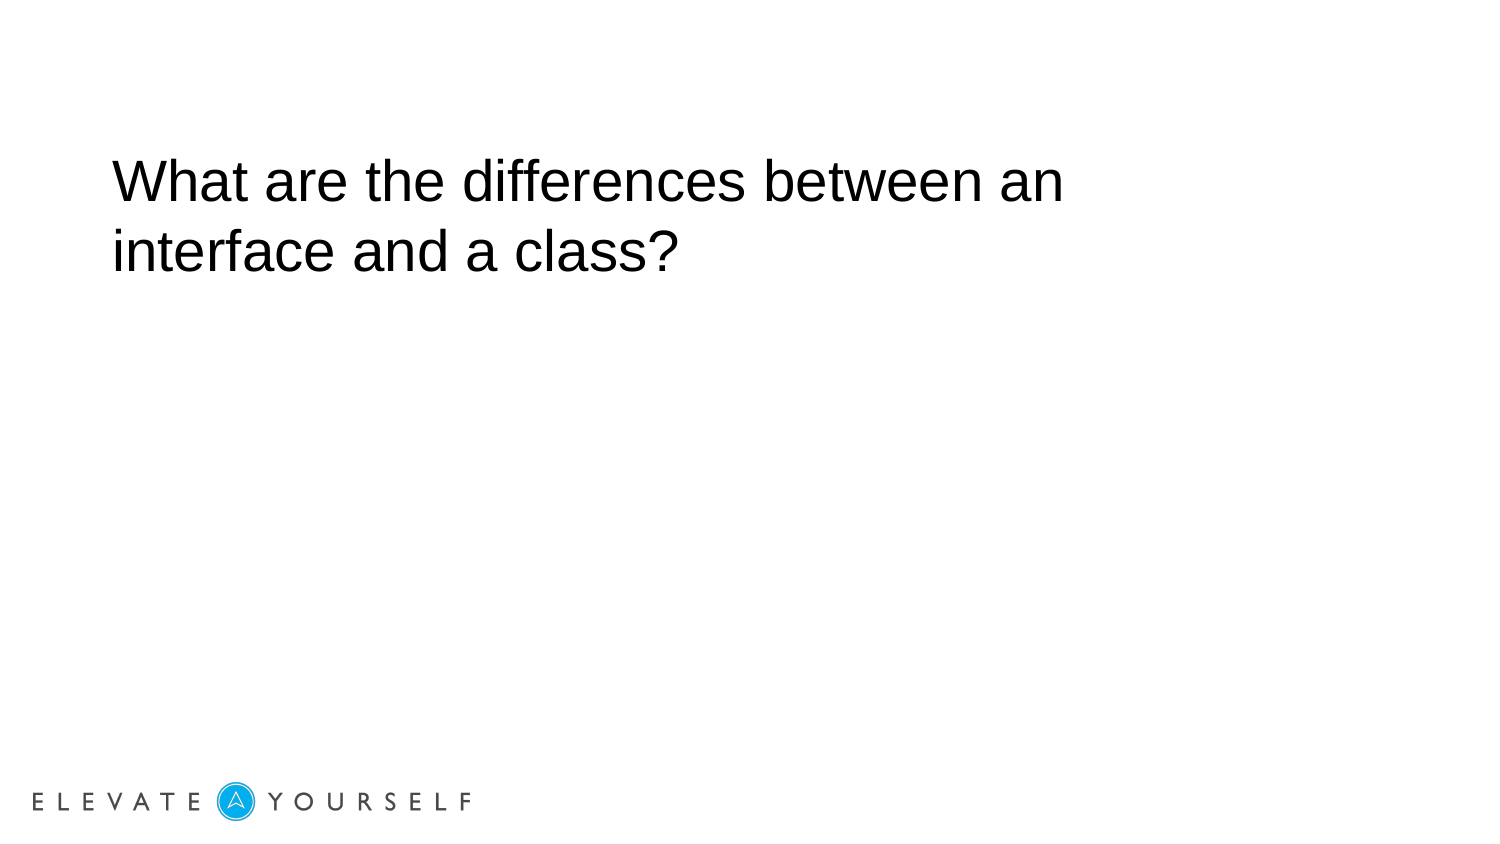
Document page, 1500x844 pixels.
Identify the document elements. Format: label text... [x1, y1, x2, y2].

picture [33, 781, 470, 821]
title What are the differences between an interface and a class? [97, 128, 1201, 223]
